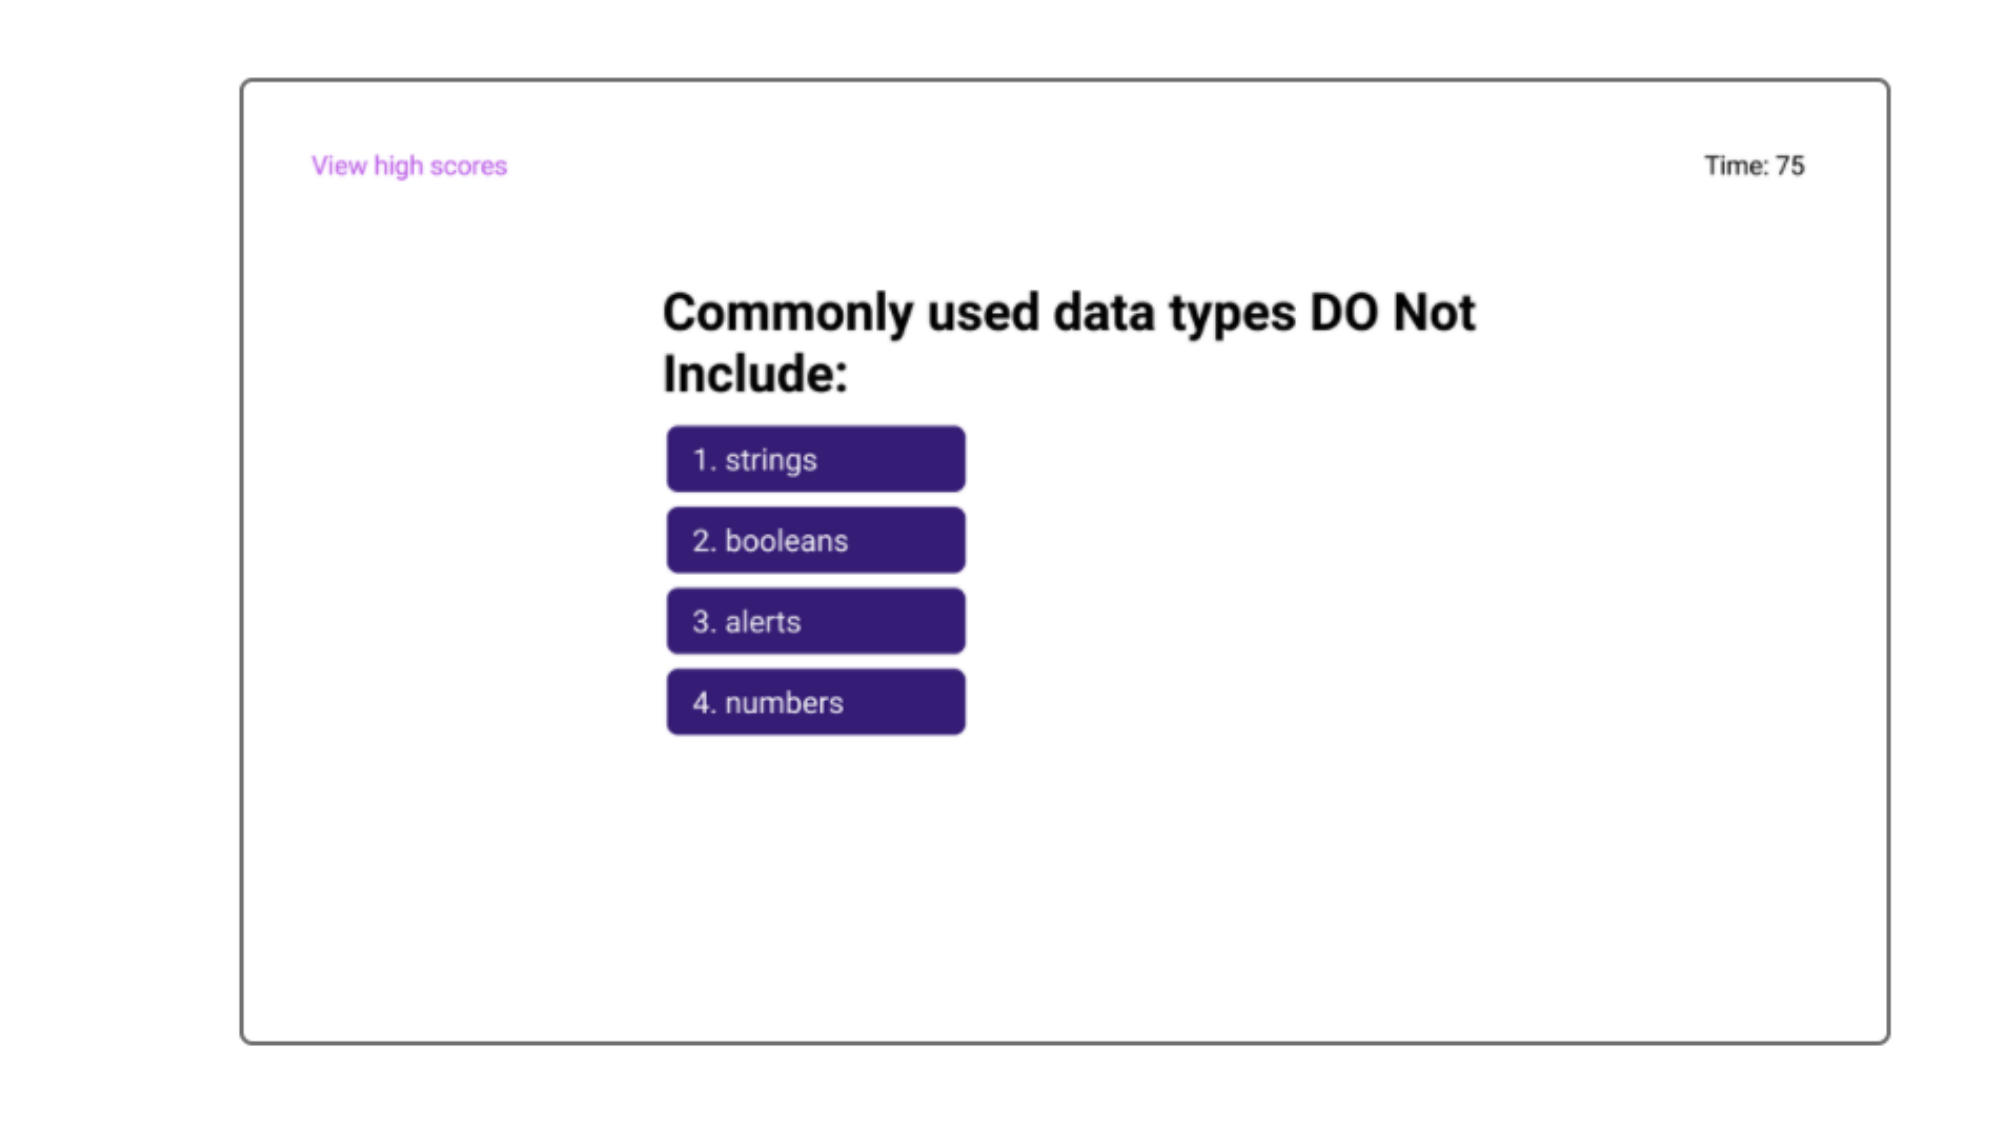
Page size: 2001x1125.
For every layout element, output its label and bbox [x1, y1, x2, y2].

picture [178, 56, 1914, 1125]
